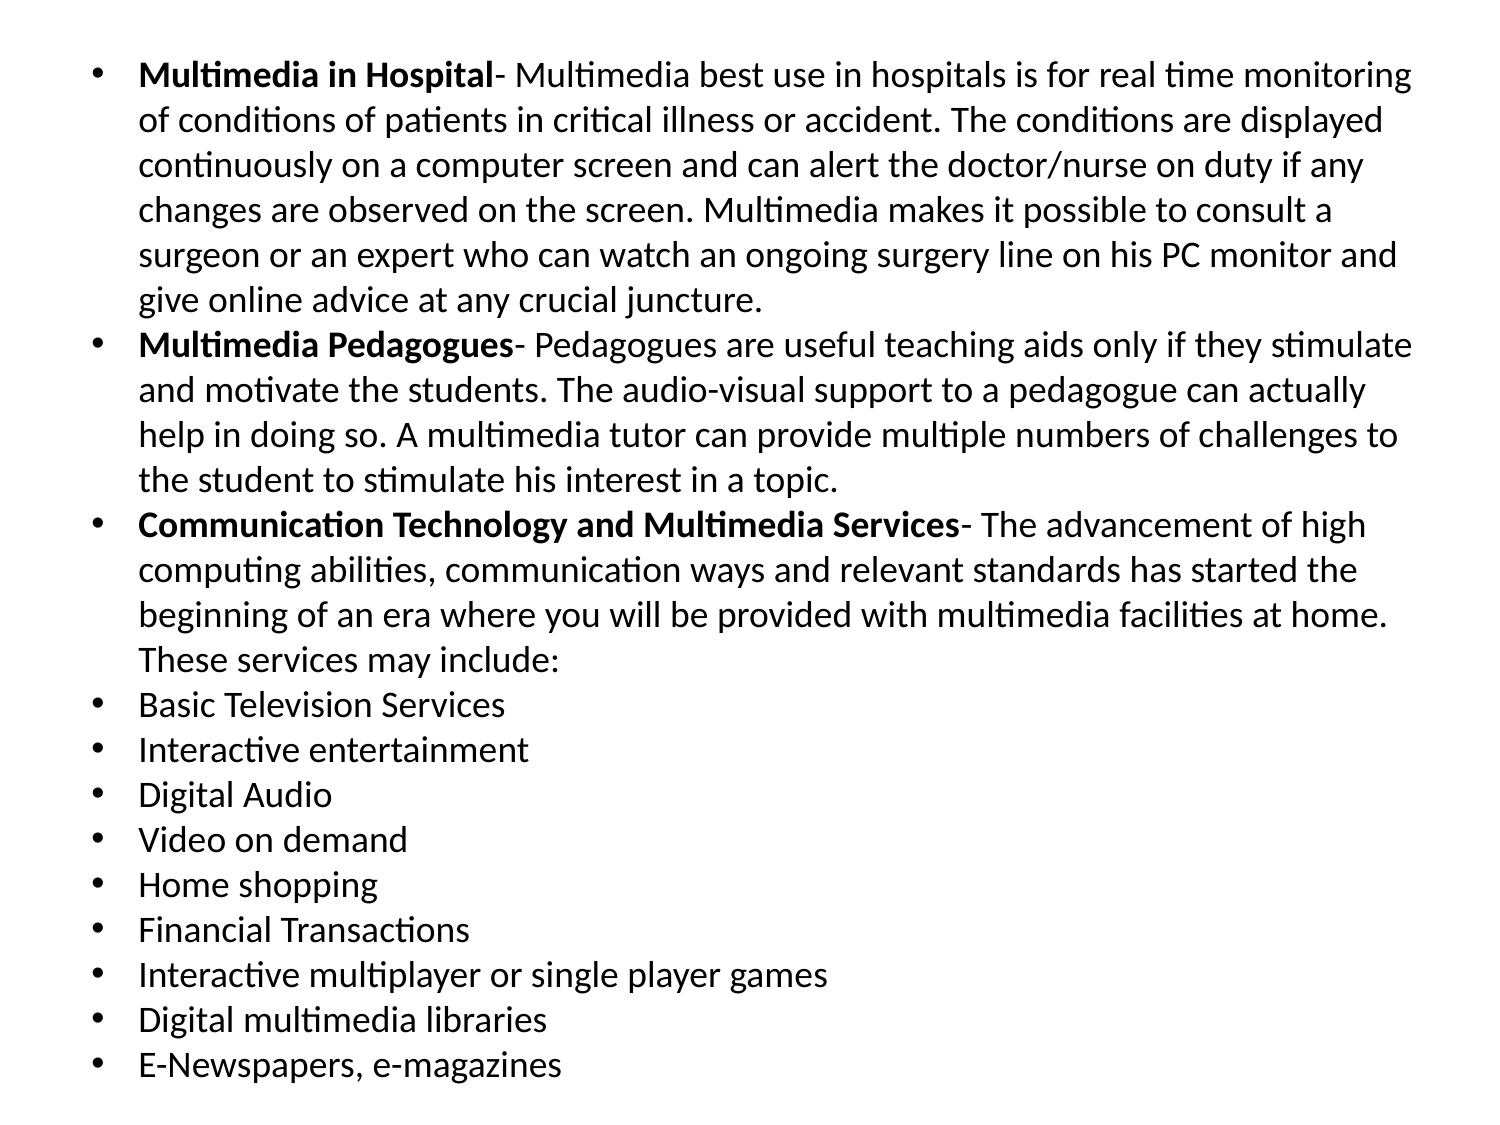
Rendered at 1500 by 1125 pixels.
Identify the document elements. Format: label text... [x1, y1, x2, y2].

text_box Multimedia in Hospital- Multimedia best use in hospitals is for real time monitoring of conditions of patients in critical illness or accident. The conditions are displayed continuously on a computer screen and can alert the doctor/nurse on duty if any changes are observed on the screen. Multimedia makes it possible to consult a surgeon or an expert who can watch an ongoing surgery line on his PC monitor and give online advice at any crucial juncture. Multimedia Pedagogues- Pedagogues are useful teaching aids only if they stimulate and motivate the students. The audio-visual support to a pedagogue can actually help in doing so. A multimedia tutor can provide multiple numbers of challenges to the student to stimulate his interest in a topic. Communication Technology and Multimedia Services- The advancement of high computing abilities, communication ways and relevant standards has started the beginning of an era where you will be provided with multimedia facilities at home. These services may include: Basic Television Services Interactive entertainment Digital Audio Video on demand Home shopping Financial Transactions Interactive multiplayer or single player games Digital multimedia libraries E-Newspapers, e-magazines [76, 42, 1436, 1125]
